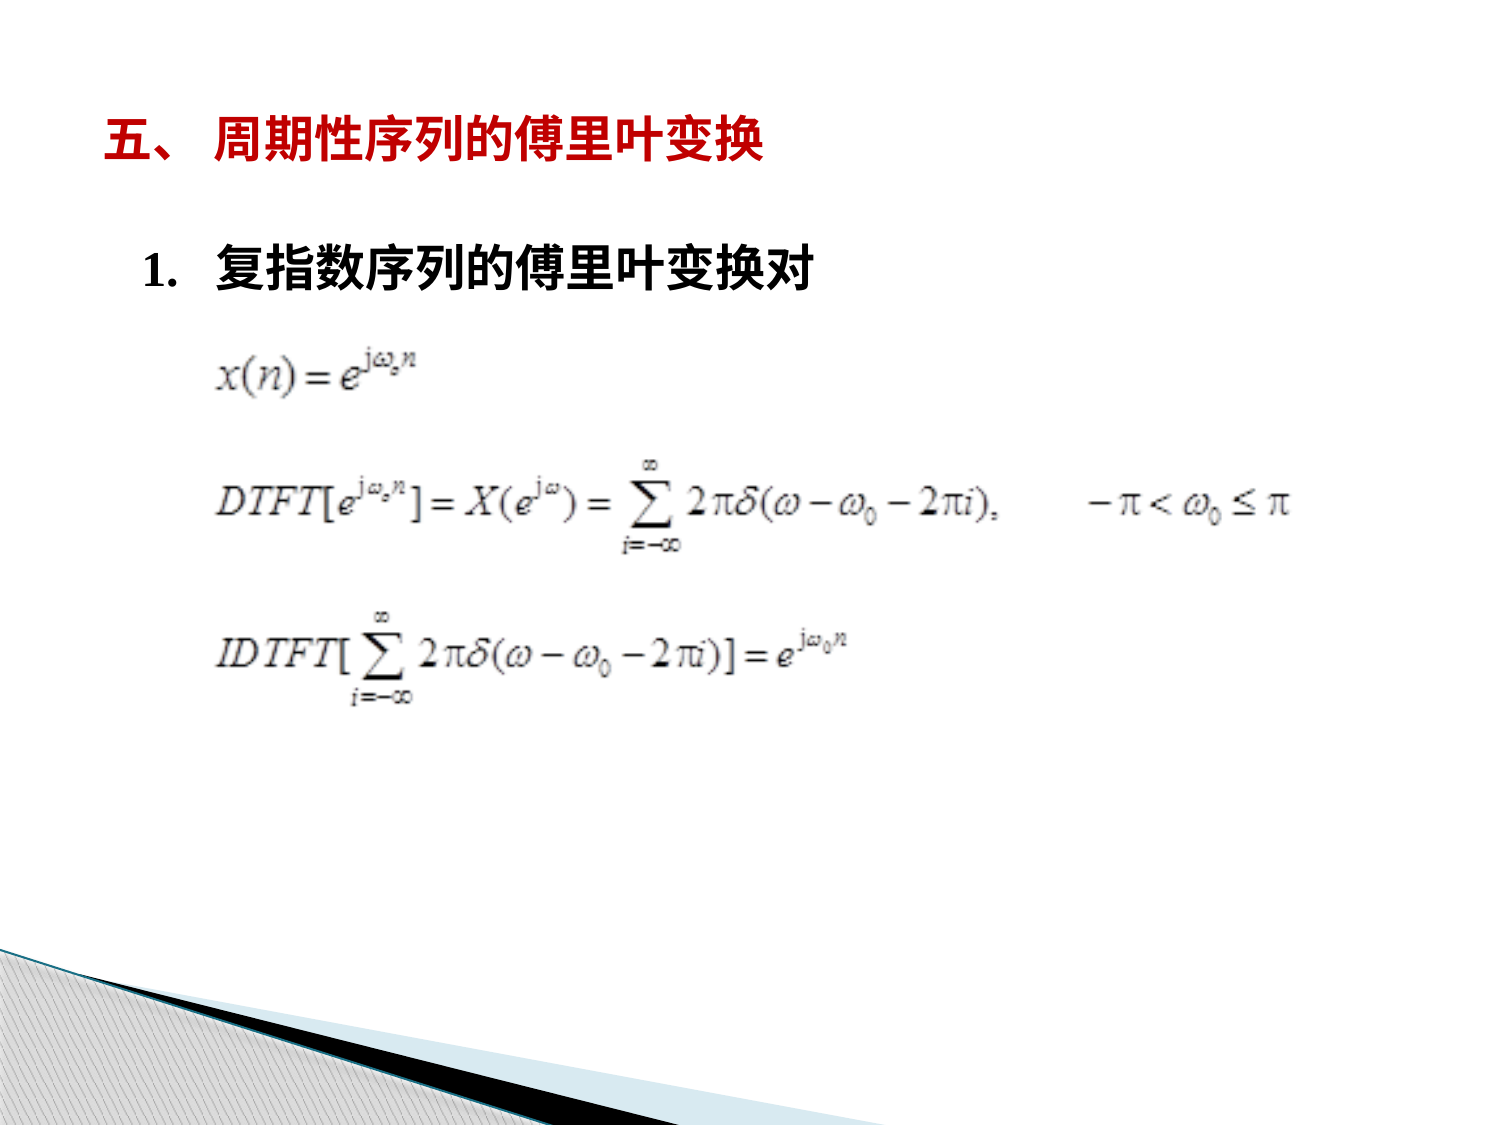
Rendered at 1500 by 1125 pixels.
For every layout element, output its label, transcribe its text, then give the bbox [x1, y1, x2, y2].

picture [210, 445, 1295, 563]
picture [210, 597, 855, 715]
text_box 五、 周期性序列的傅里叶变换 [87, 70, 779, 175]
picture [210, 339, 423, 411]
text_box 1. 复指数序列的傅里叶变换对 [126, 199, 831, 304]
